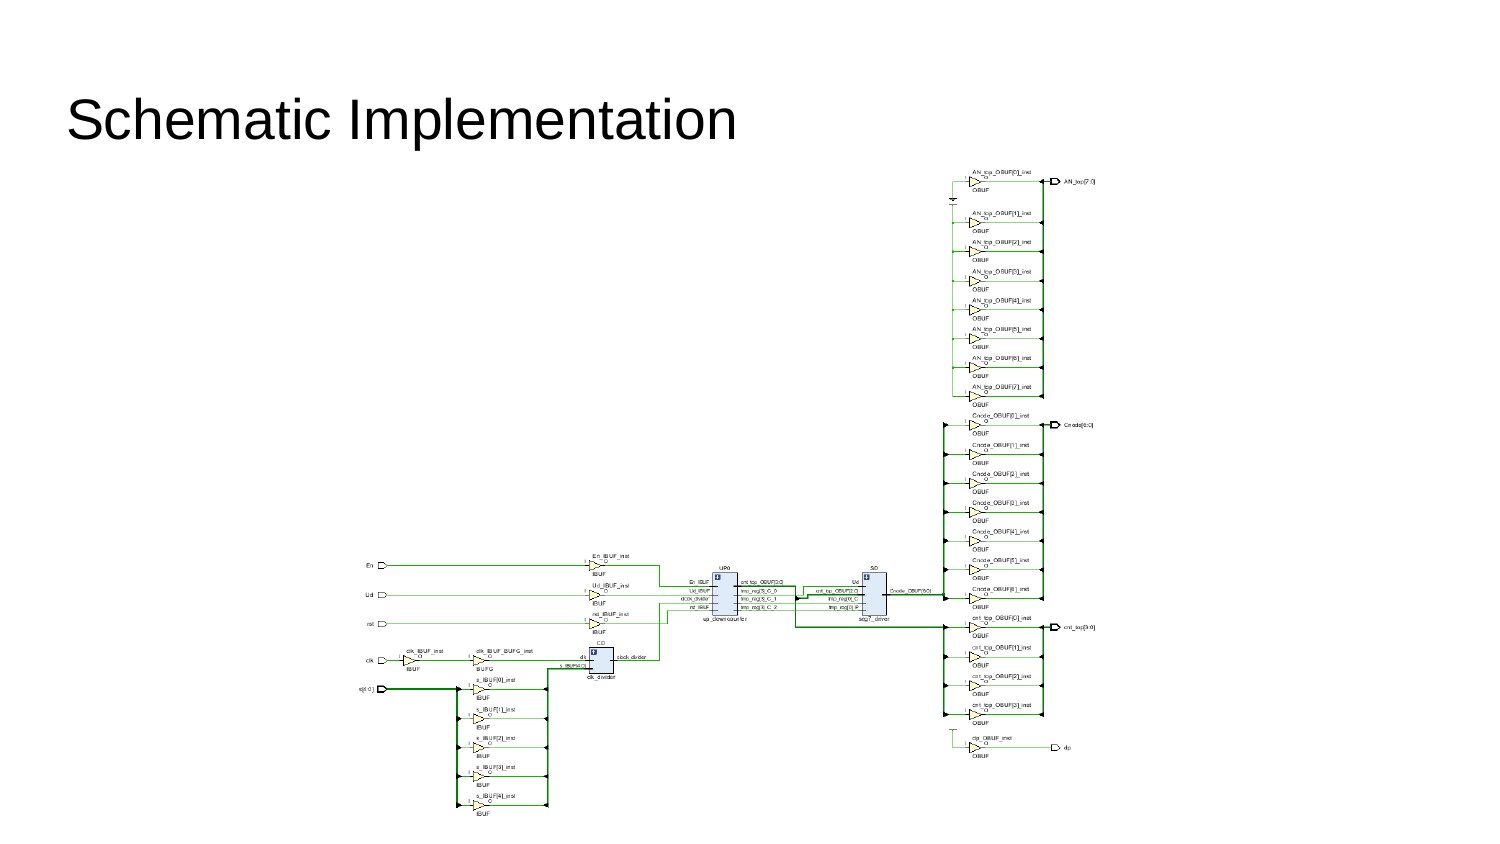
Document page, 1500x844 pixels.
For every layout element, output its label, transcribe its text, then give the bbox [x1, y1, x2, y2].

title Schematic Implementation [51, 72, 1449, 167]
picture [309, 166, 1122, 819]
